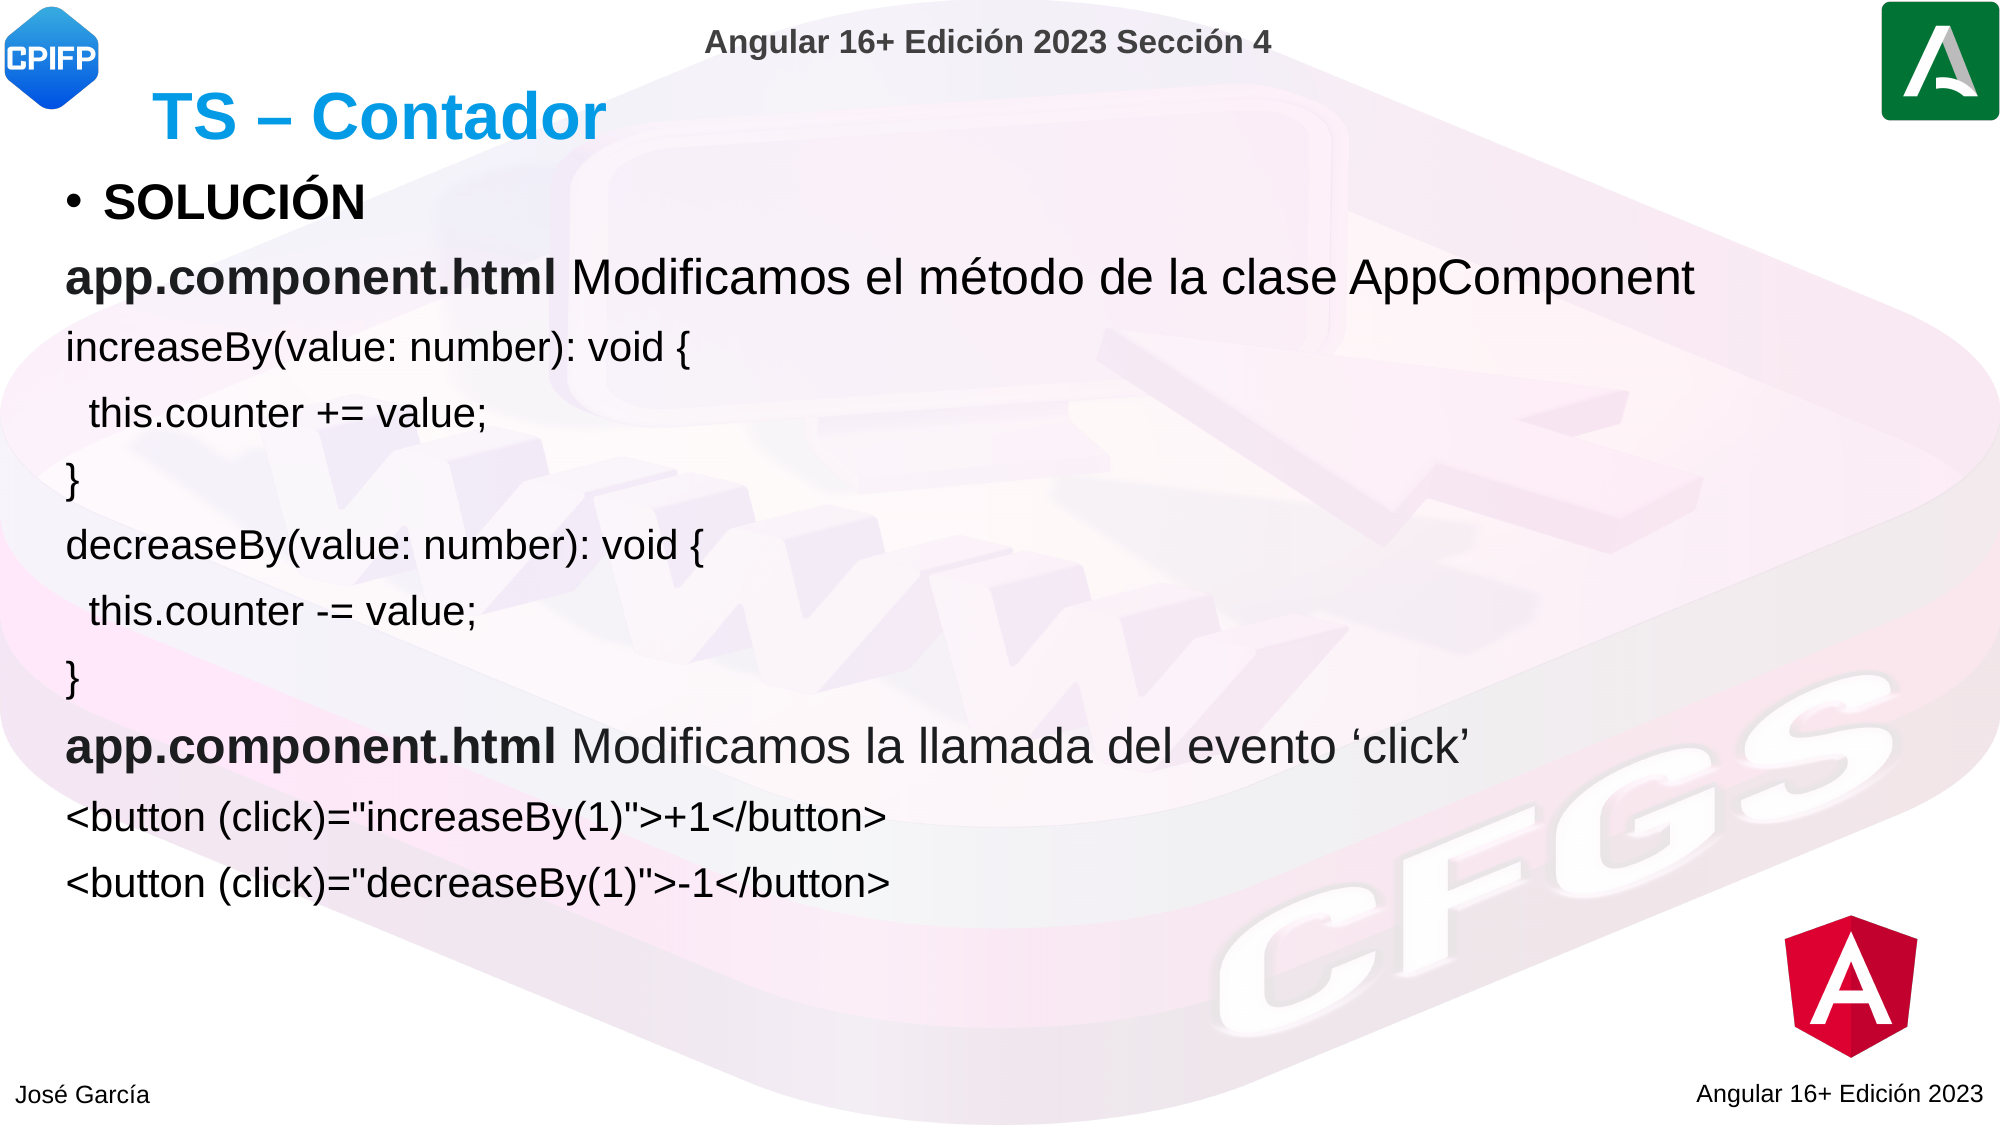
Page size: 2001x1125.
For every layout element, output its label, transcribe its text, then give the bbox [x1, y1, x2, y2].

text_box Angular 16+ Edición 2023 [1681, 1070, 2000, 1115]
list SOLUCIÓN app.component.html Modificamos el método de la clase AppComponent increaseBy(value: number): void { this.counter += value; } decreaseBy(value: number): void { this.counter -= value; } app.component.html Modificamos la llamada del evento ‘click’ <button (click)="increaseBy(1)">+1</button> <button (click)="decreaseBy(1)">-1</button> [50, 168, 1940, 1066]
text_box José García [0, 1071, 166, 1117]
picture [1762, 894, 1940, 1072]
text_box Angular 16+ Edición 2023 Sección 4 [679, 12, 1288, 59]
title TS – Contador [137, 59, 1863, 177]
picture [1881, 1, 2000, 121]
picture [0, 0, 103, 117]
